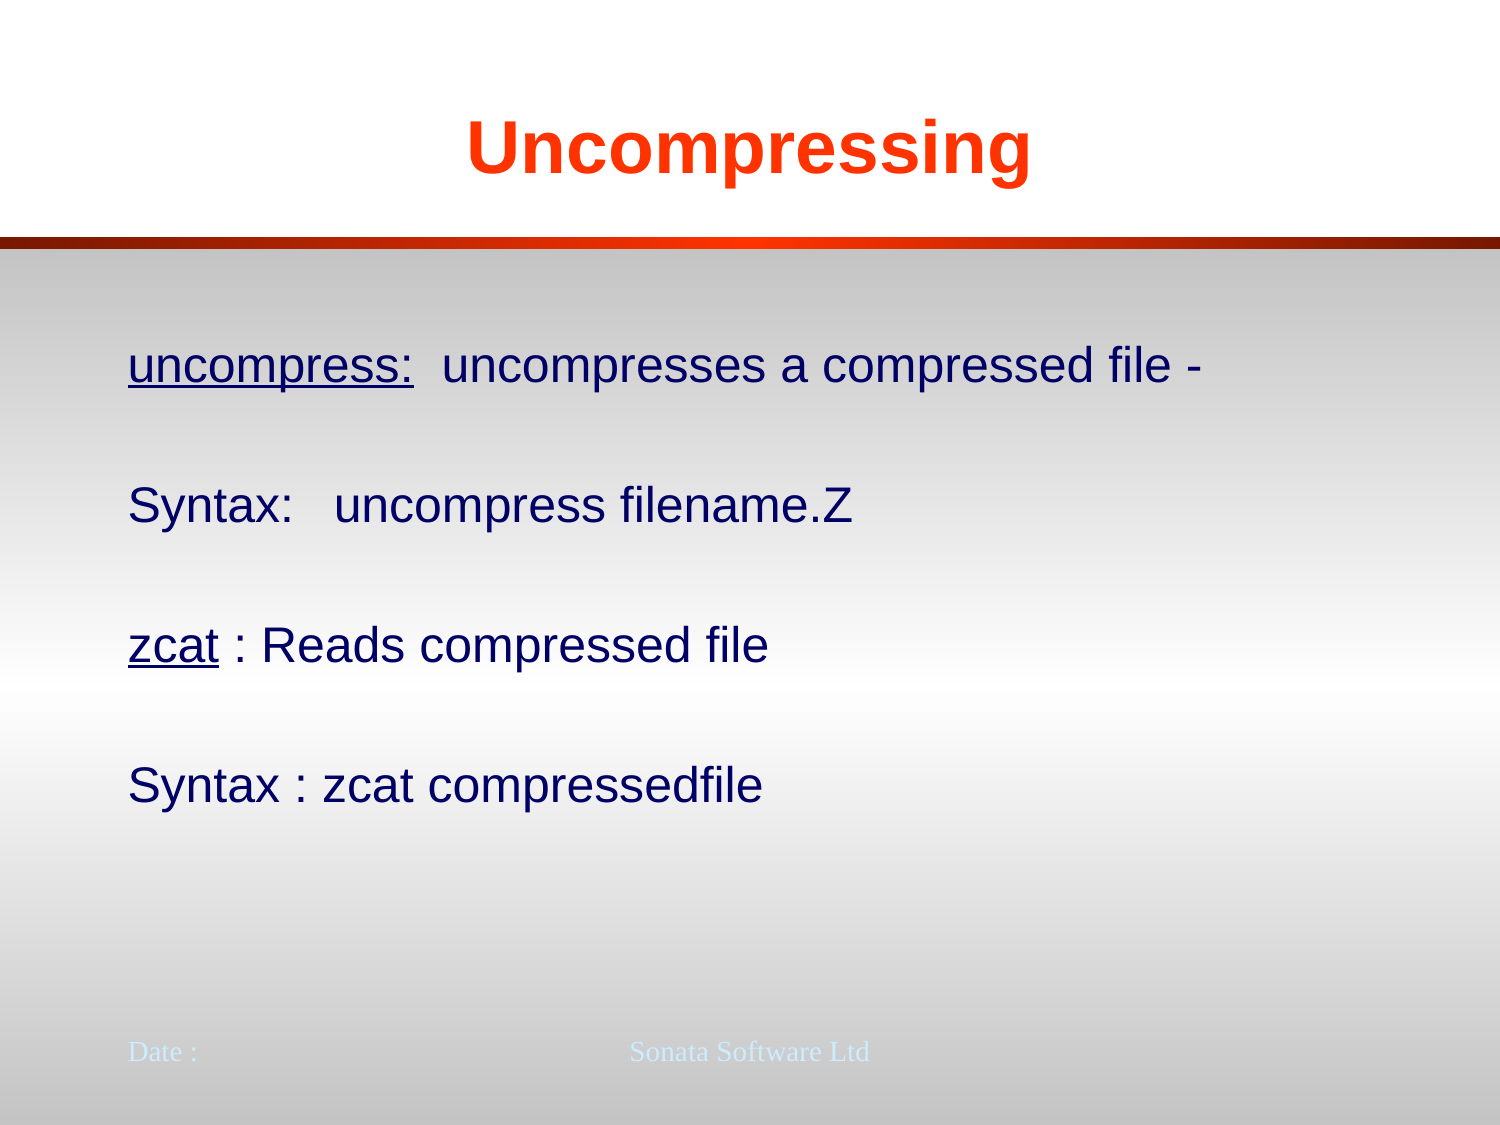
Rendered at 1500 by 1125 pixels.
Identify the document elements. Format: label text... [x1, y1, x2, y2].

title Uncompressing [112, 50, 1388, 238]
slide_number Date : [112, 1025, 425, 1100]
footer Sonata Software Ltd [512, 1025, 988, 1100]
list uncompress: uncompresses a compressed file - Syntax: uncompress filename.Z zcat : Reads compressed file Syntax : zcat compressedfile [112, 324, 1388, 938]
